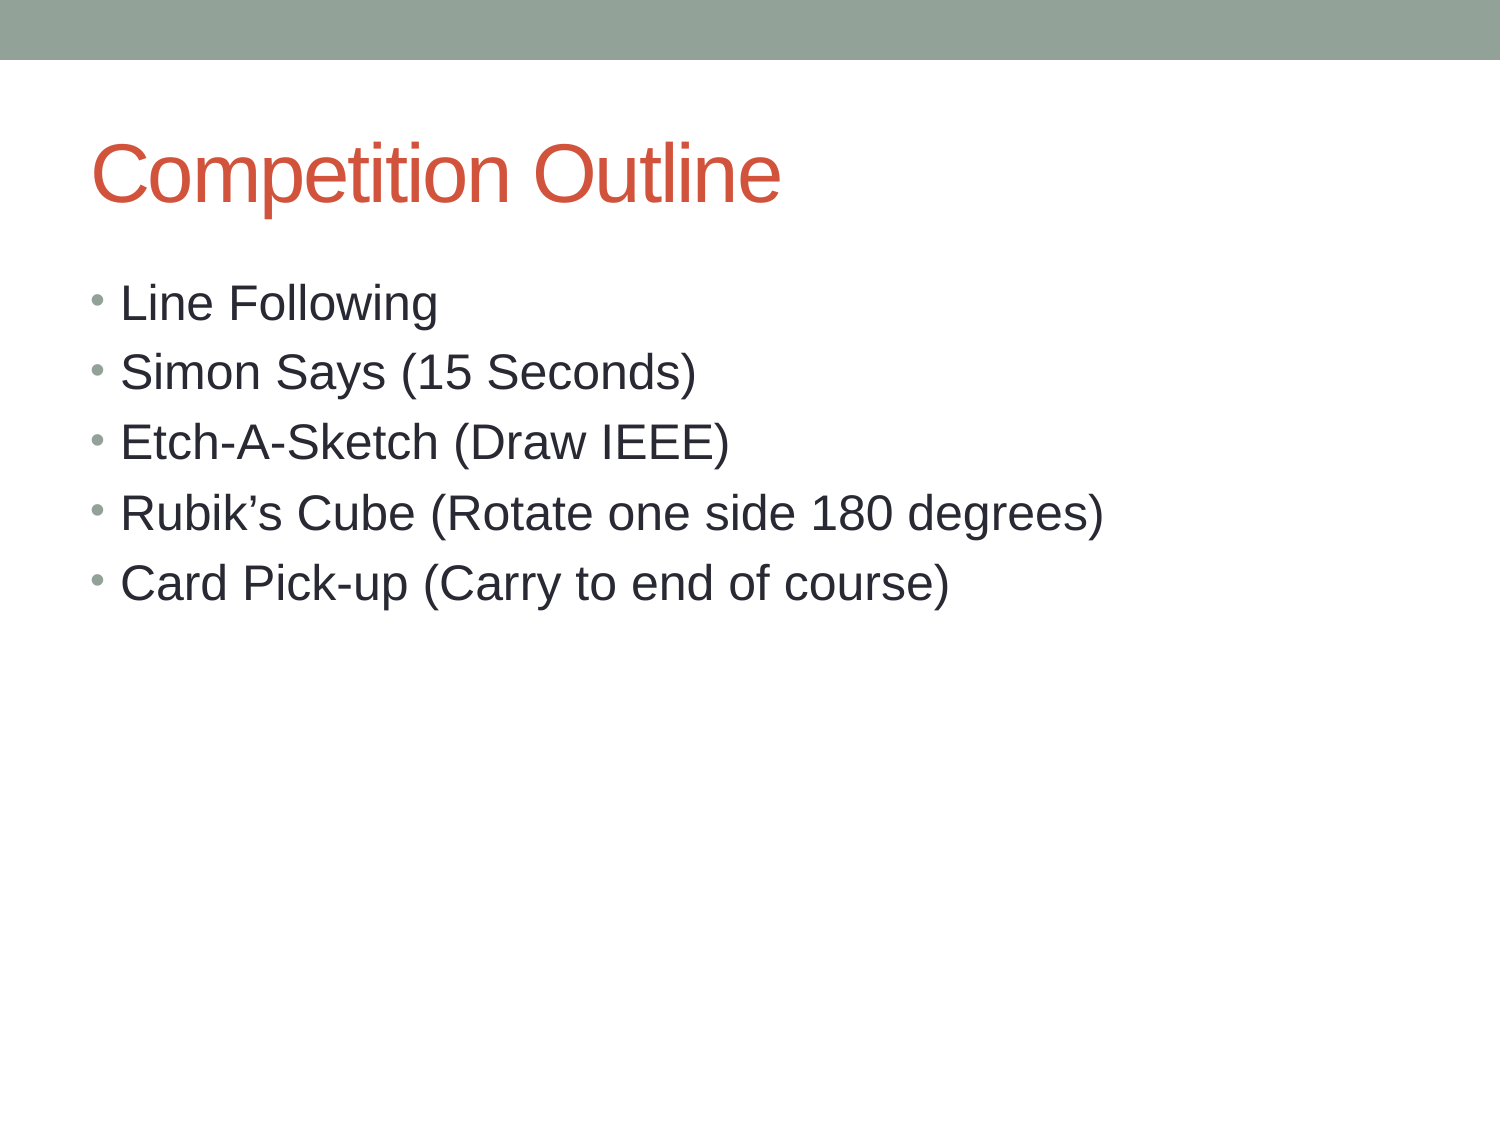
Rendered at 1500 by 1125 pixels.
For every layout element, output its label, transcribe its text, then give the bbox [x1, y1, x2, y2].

title Competition Outline [75, 87, 1425, 250]
list Line Following Simon Says (15 Seconds) Etch-A-Sketch (Draw IEEE) Rubik’s Cube (Rotate one side 180 degrees) Card Pick-up (Carry to end of course) [75, 262, 1425, 1063]
